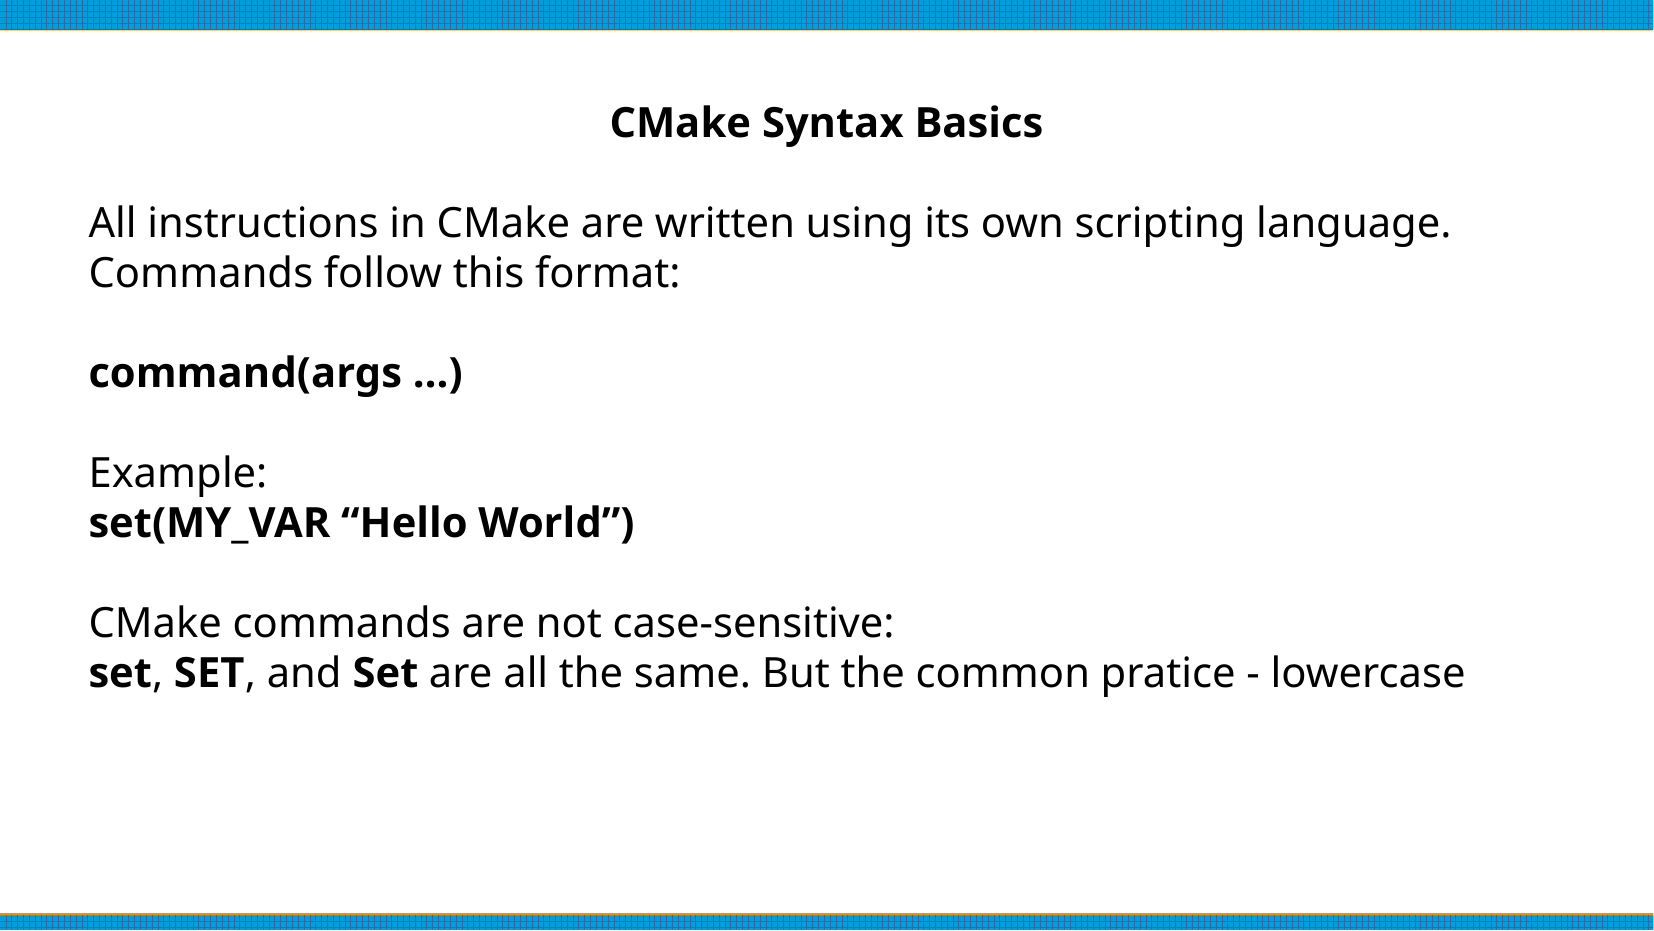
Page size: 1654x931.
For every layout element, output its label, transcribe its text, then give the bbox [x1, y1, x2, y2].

subtitle CMake Syntax Basics All instructions in CMake are written using its own scripting language. Commands follow this format: command(args …) Example: set(MY_VAR “Hello World”) CMake commands are not case-sensitive: set, SET, and Set are all the same. But the common pratice - lowercase [88, 50, 1565, 791]
